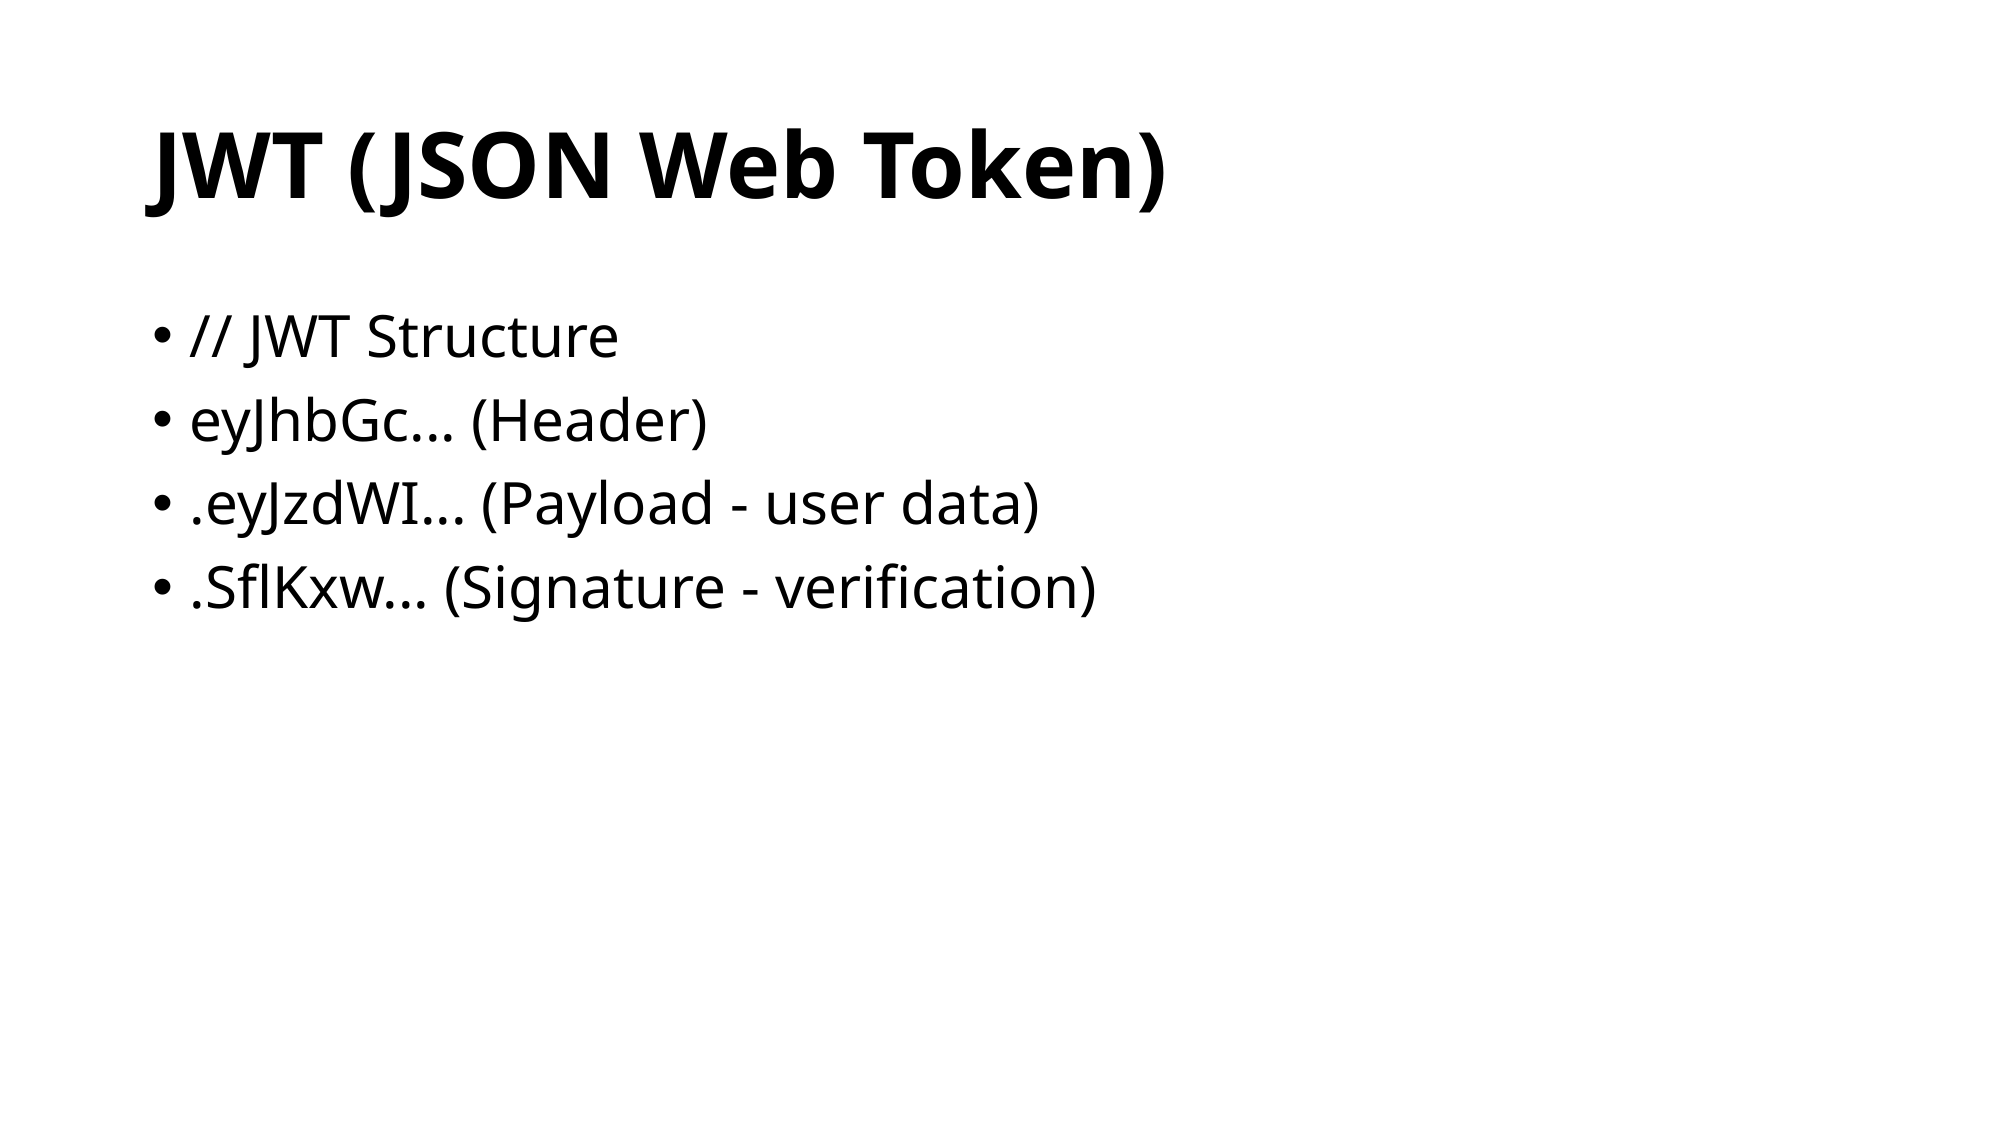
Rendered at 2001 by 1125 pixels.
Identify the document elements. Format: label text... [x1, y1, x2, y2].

title JWT (JSON Web Token) [137, 59, 1863, 278]
list // JWT Structure eyJhbGc... (Header) .eyJzdWI... (Payload - user data) .SflKxw... (Signature - verification) [137, 299, 1863, 1014]
